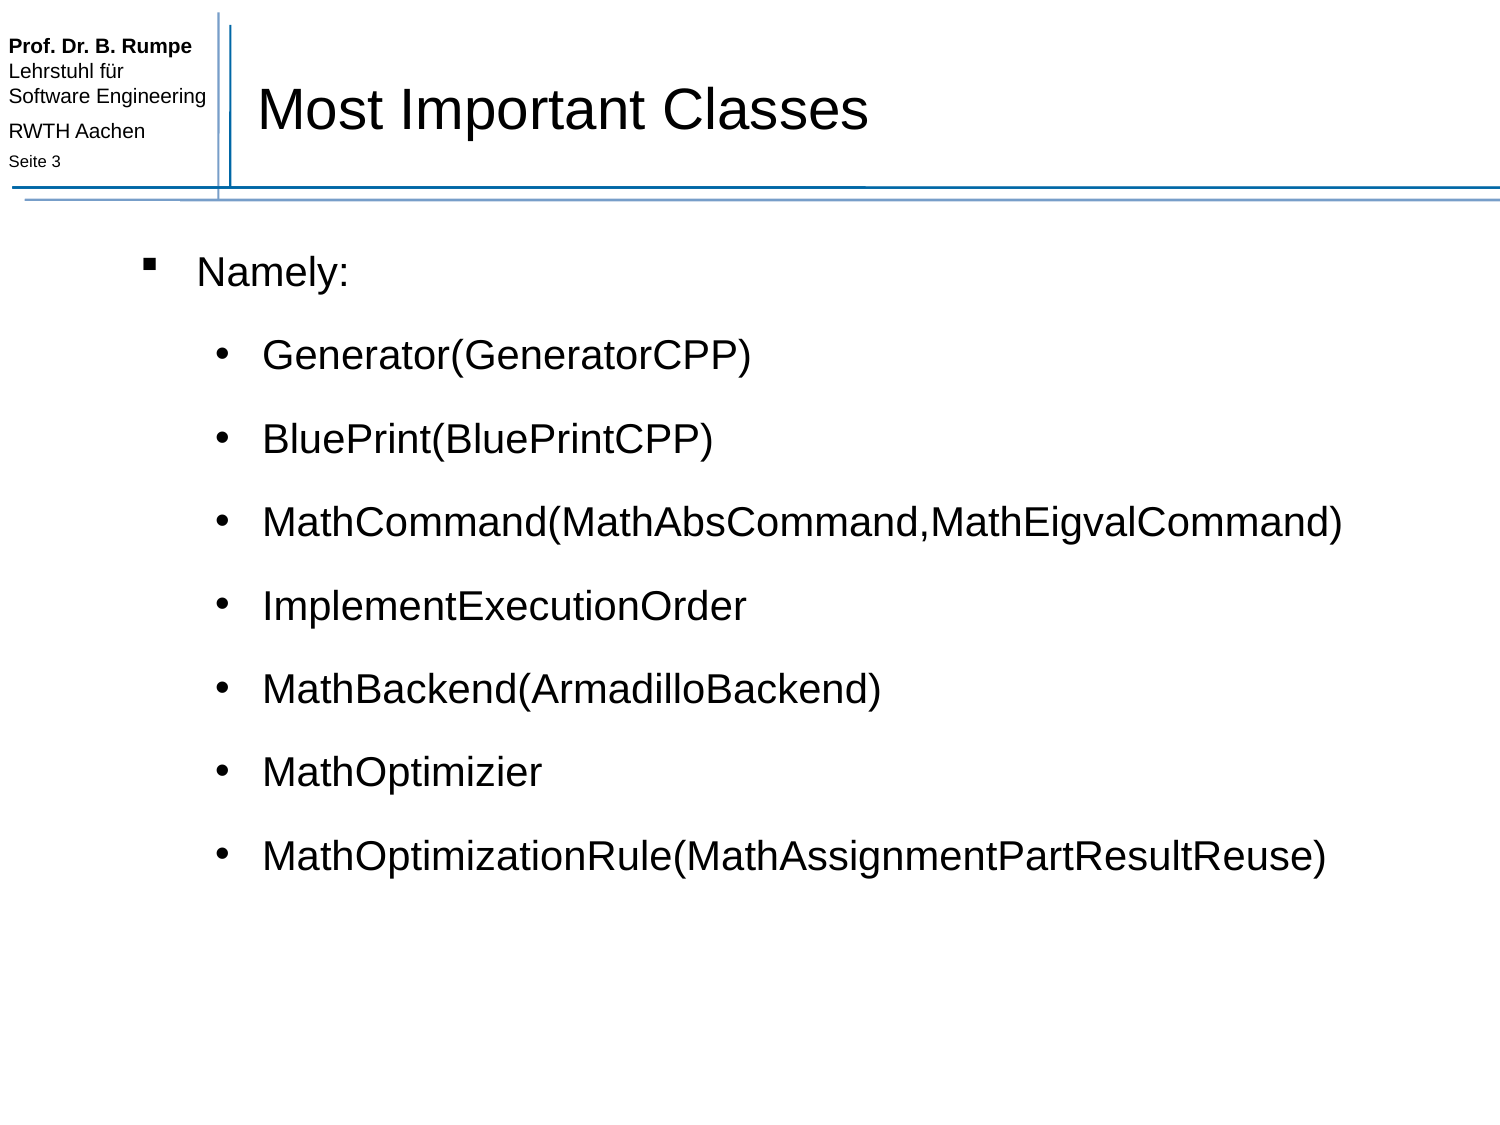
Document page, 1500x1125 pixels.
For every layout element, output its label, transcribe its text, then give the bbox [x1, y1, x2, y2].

list Namely: Generator(GeneratorCPP) BluePrint(BluePrintCPP) MathCommand(MathAbsCommand,MathEigvalCommand) ImplementExecutionOrder MathBackend(ArmadilloBackend) MathOptimizier MathOptimizationRule(MathAssignmentPartResultReuse) [125, 212, 1476, 1101]
title Most Important Classes [242, 37, 1483, 176]
